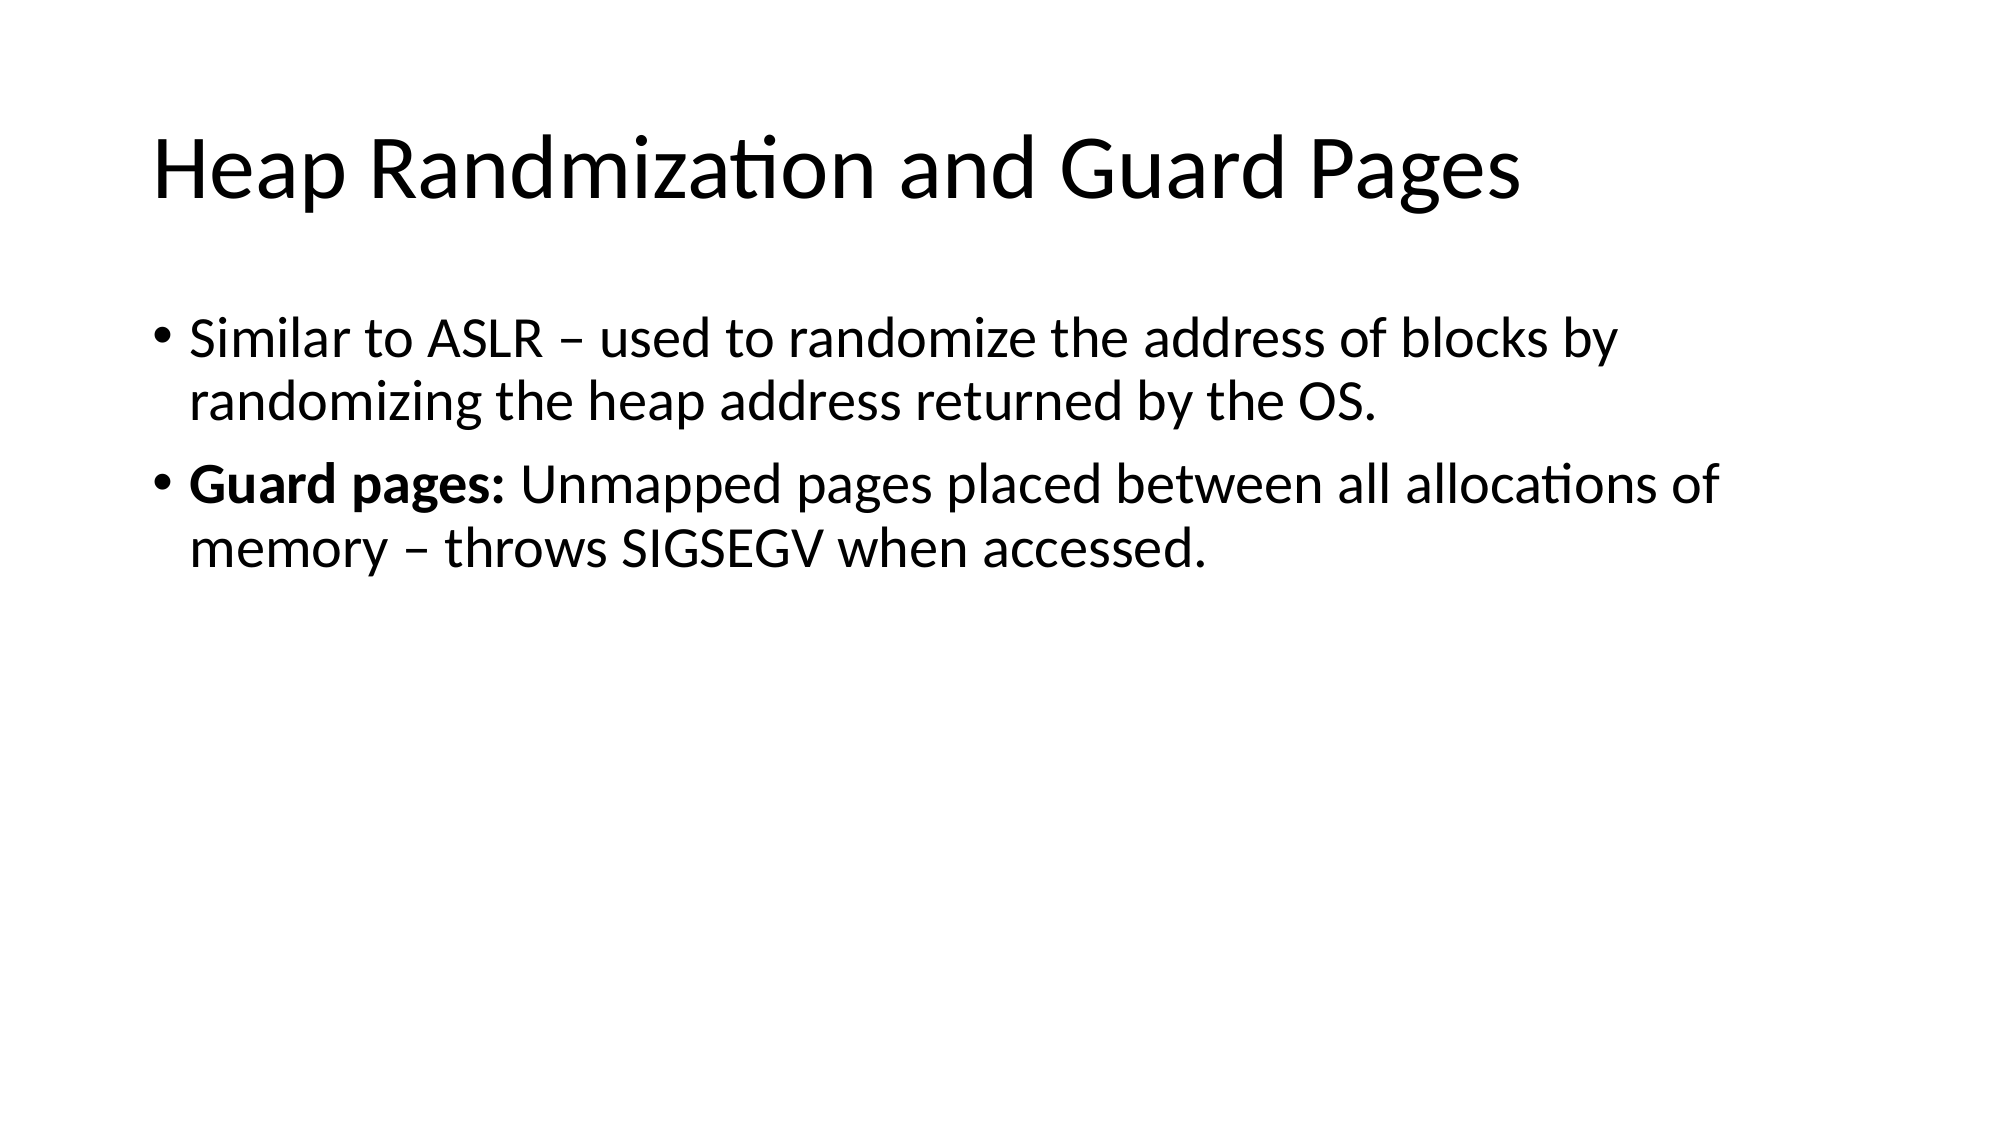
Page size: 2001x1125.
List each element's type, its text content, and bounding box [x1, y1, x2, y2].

title Heap Randmization and Guard Pages [137, 59, 1863, 278]
list Similar to ASLR – used to randomize the address of blocks by randomizing the heap address returned by the OS. Guard pages: Unmapped pages placed between all allocations of memory – throws SIGSEGV when accessed. [137, 299, 1863, 1014]
